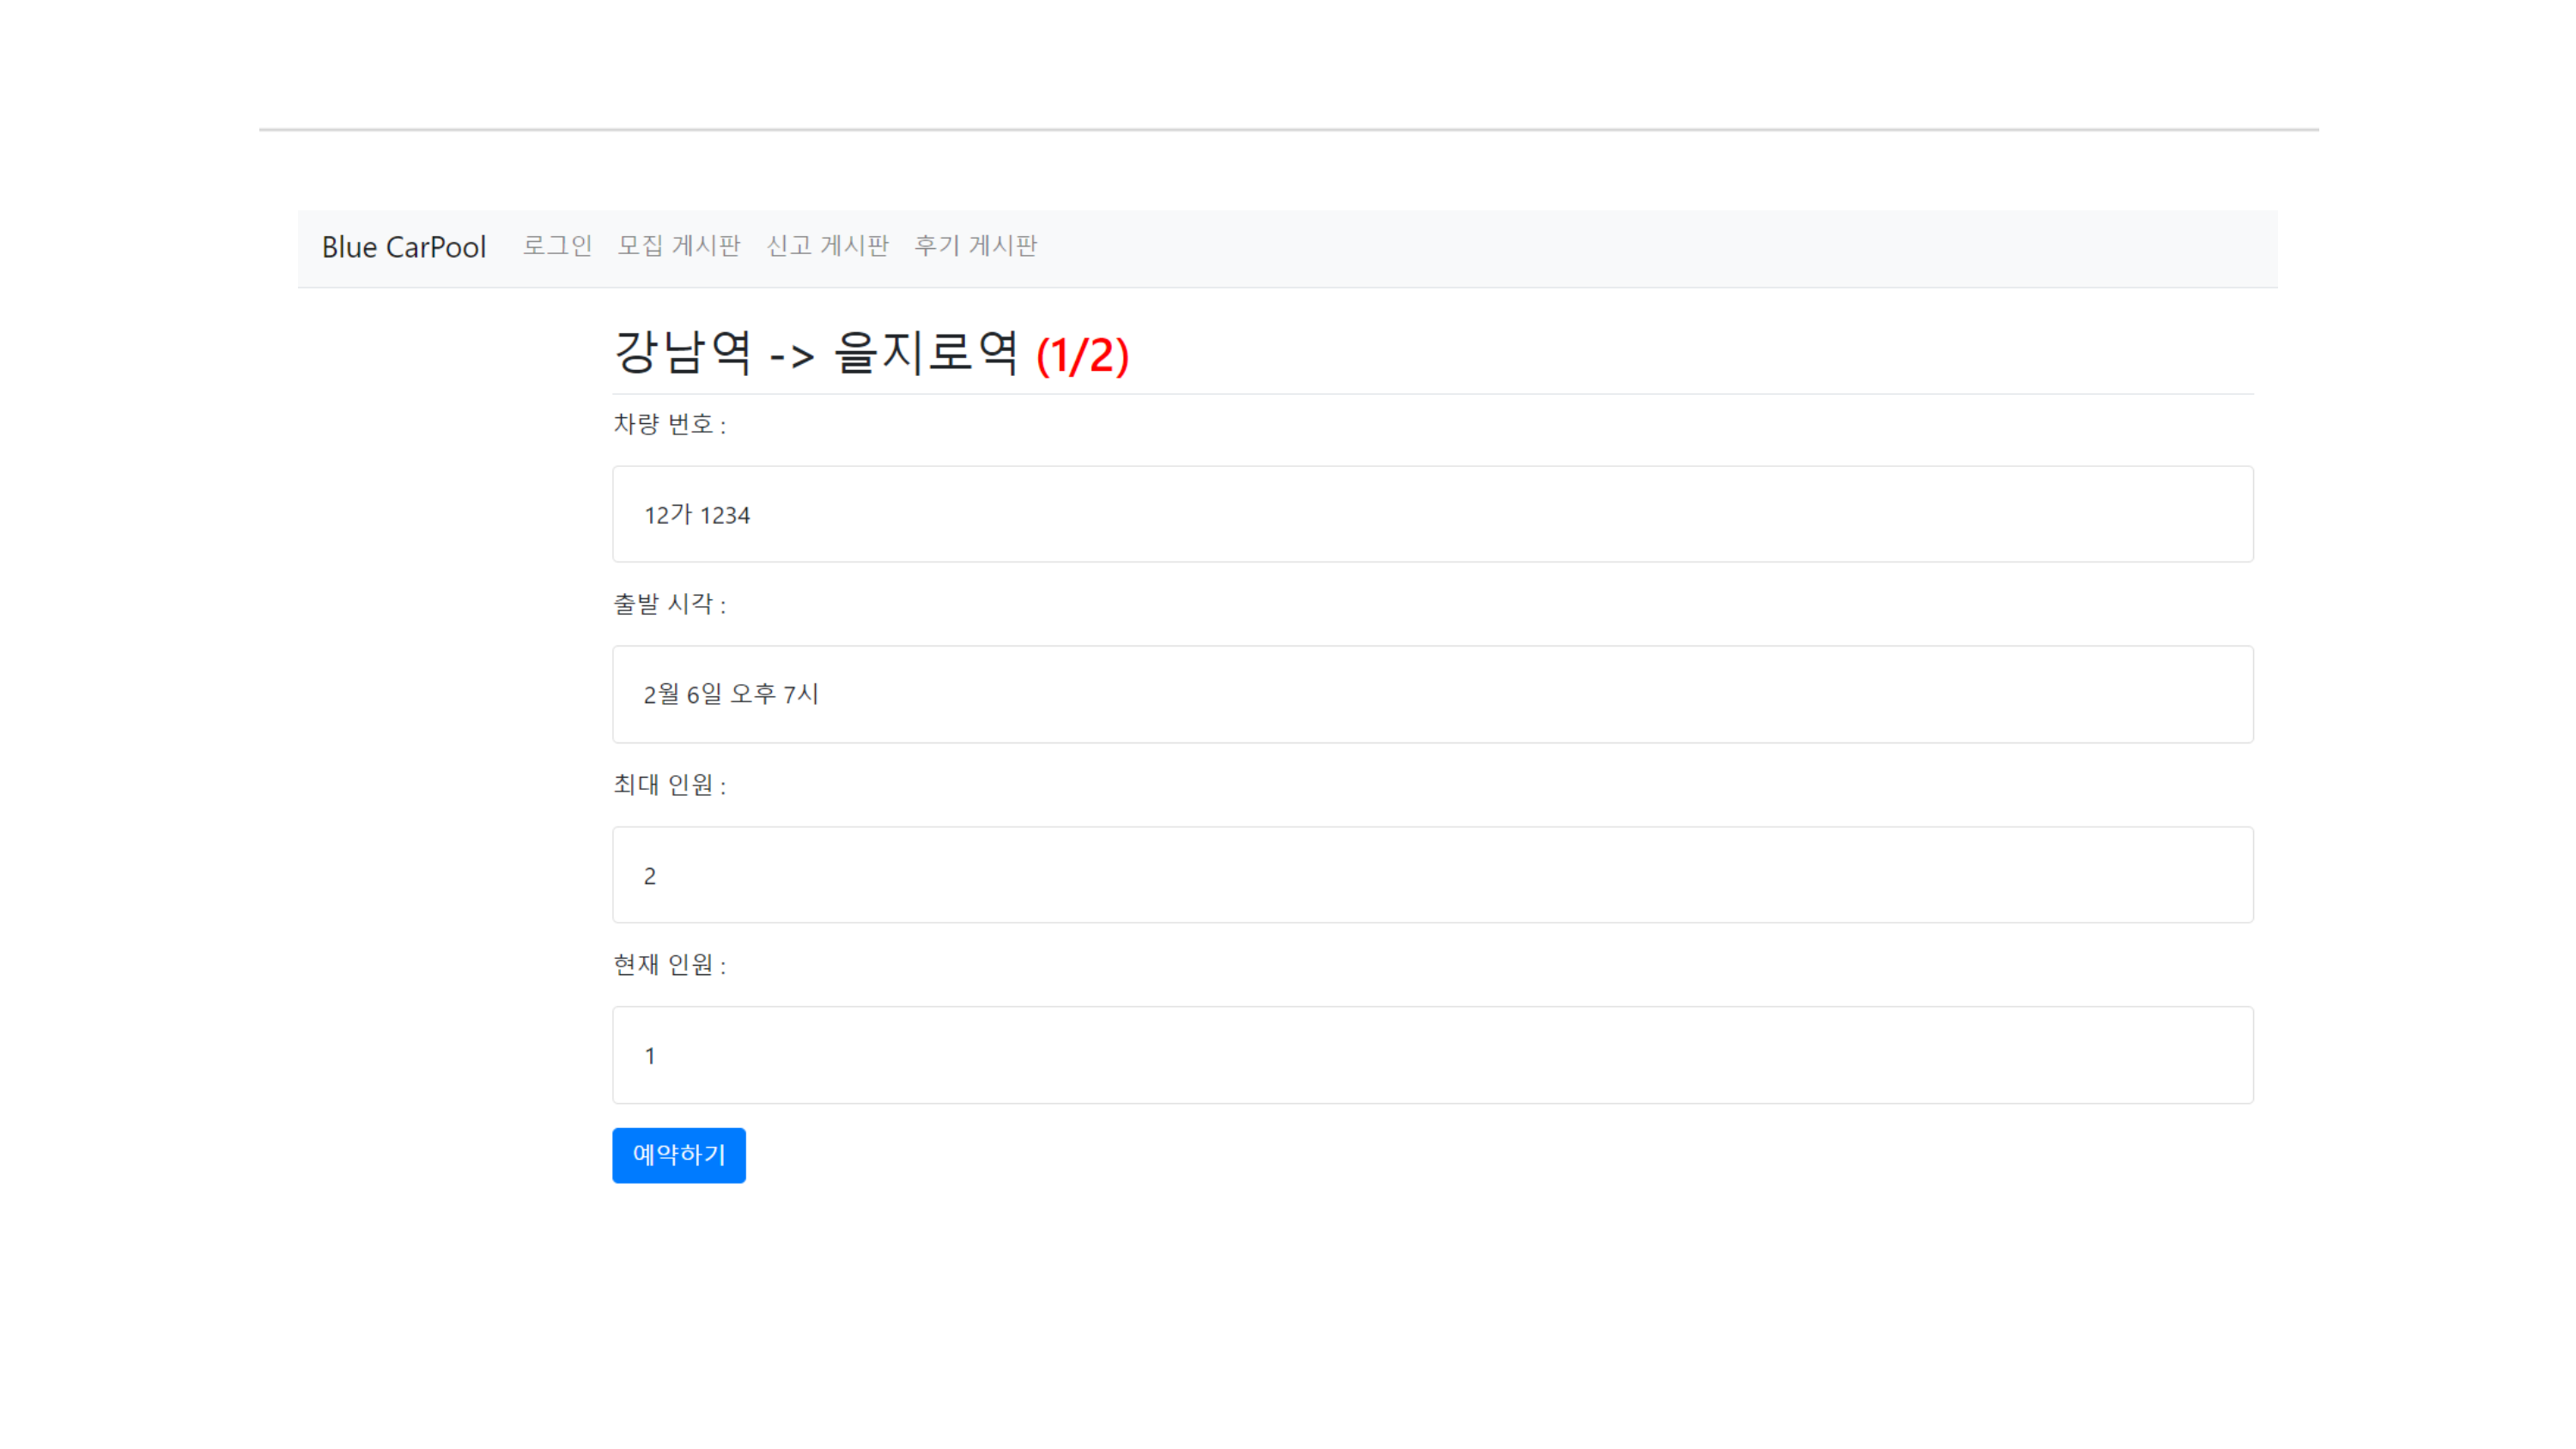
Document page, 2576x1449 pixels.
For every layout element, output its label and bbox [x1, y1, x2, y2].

picture [298, 210, 2278, 1197]
text_box [259, 124, 2319, 135]
